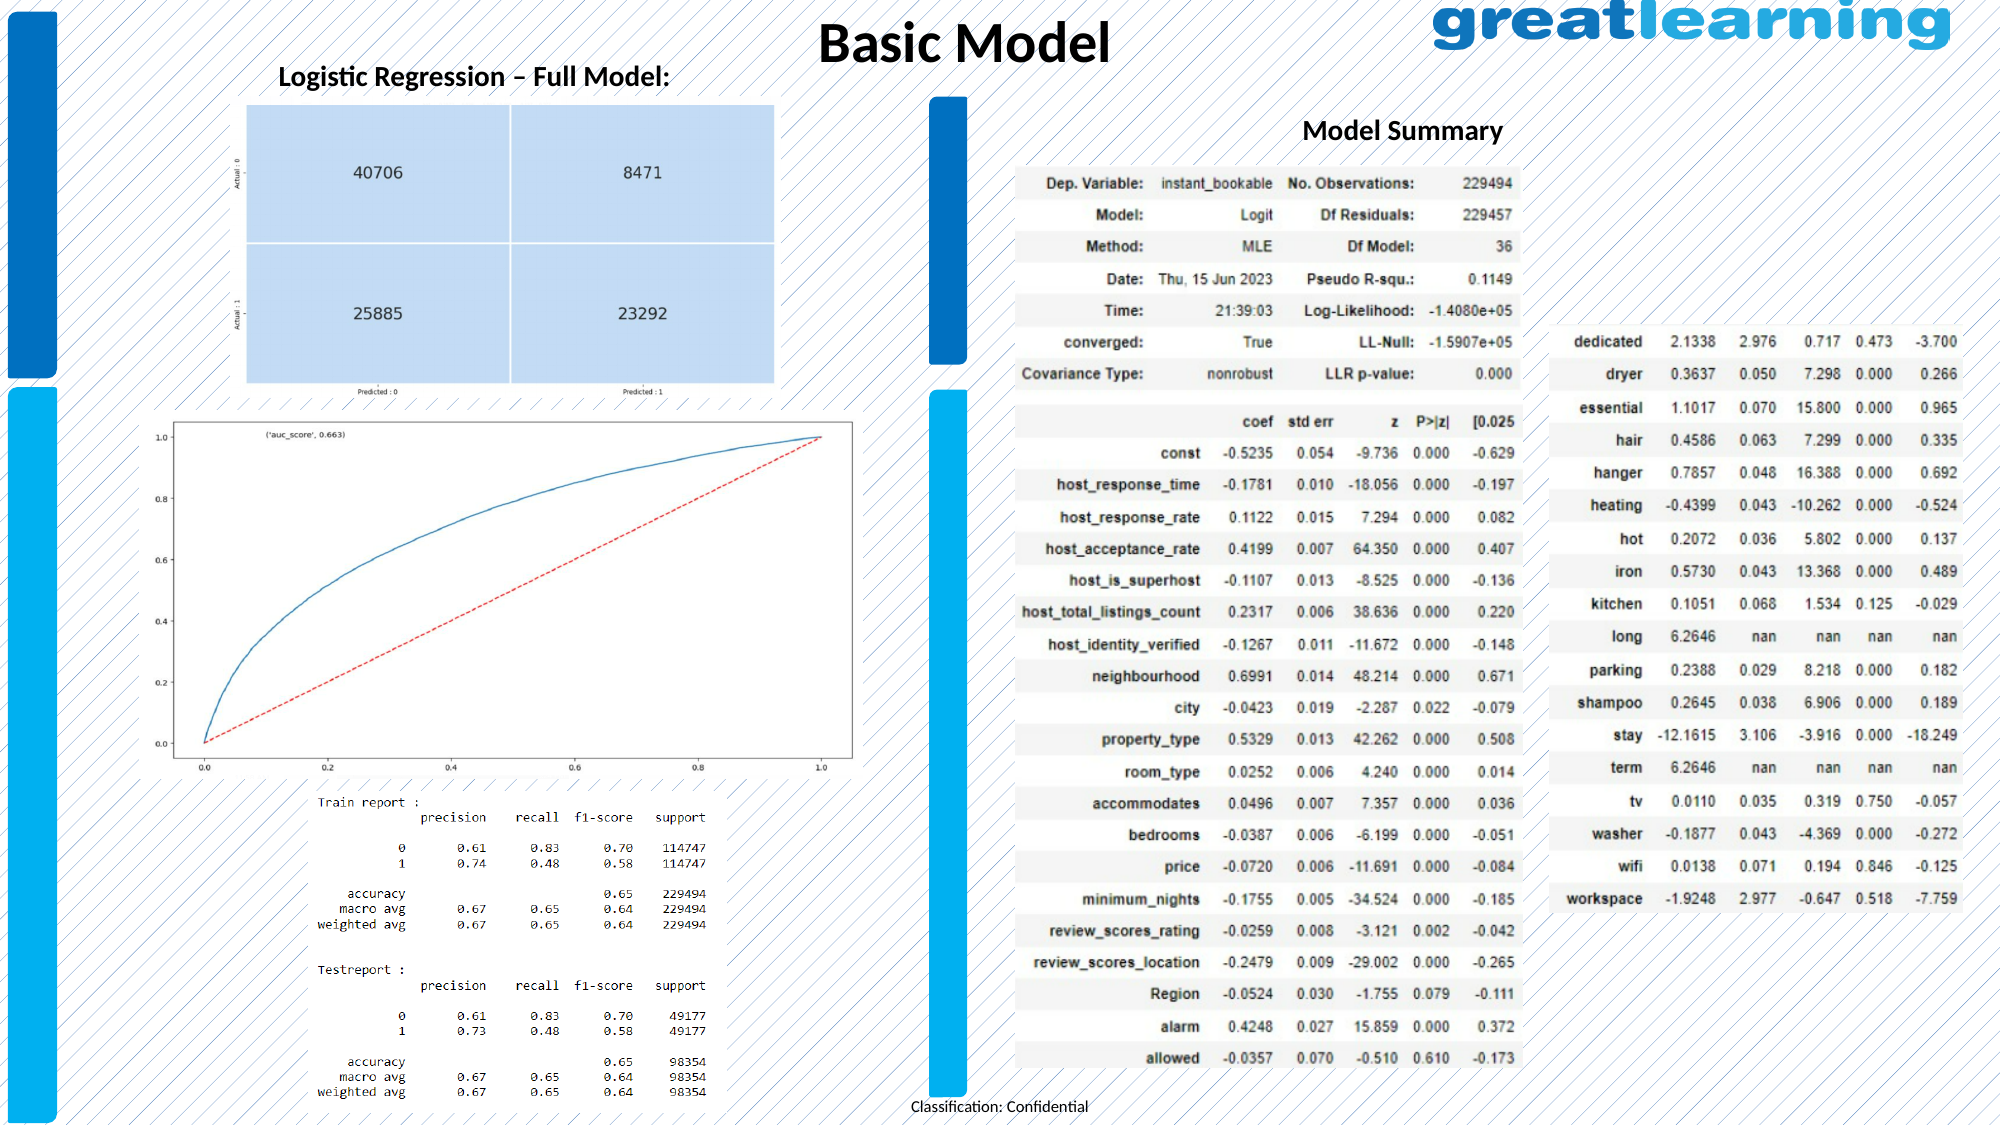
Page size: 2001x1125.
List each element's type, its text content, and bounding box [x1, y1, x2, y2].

picture [1548, 324, 1963, 913]
picture [139, 410, 863, 779]
picture [1433, 0, 1950, 50]
text_box [929, 101, 968, 365]
picture [230, 96, 781, 398]
text_box Model Summary [1287, 103, 1838, 154]
text_box Logistic Regression – Full Model: [263, 50, 538, 95]
picture [308, 791, 727, 1113]
text_box [929, 389, 968, 1098]
text_box Basic Model [538, 0, 1392, 101]
picture [1015, 165, 1524, 1069]
